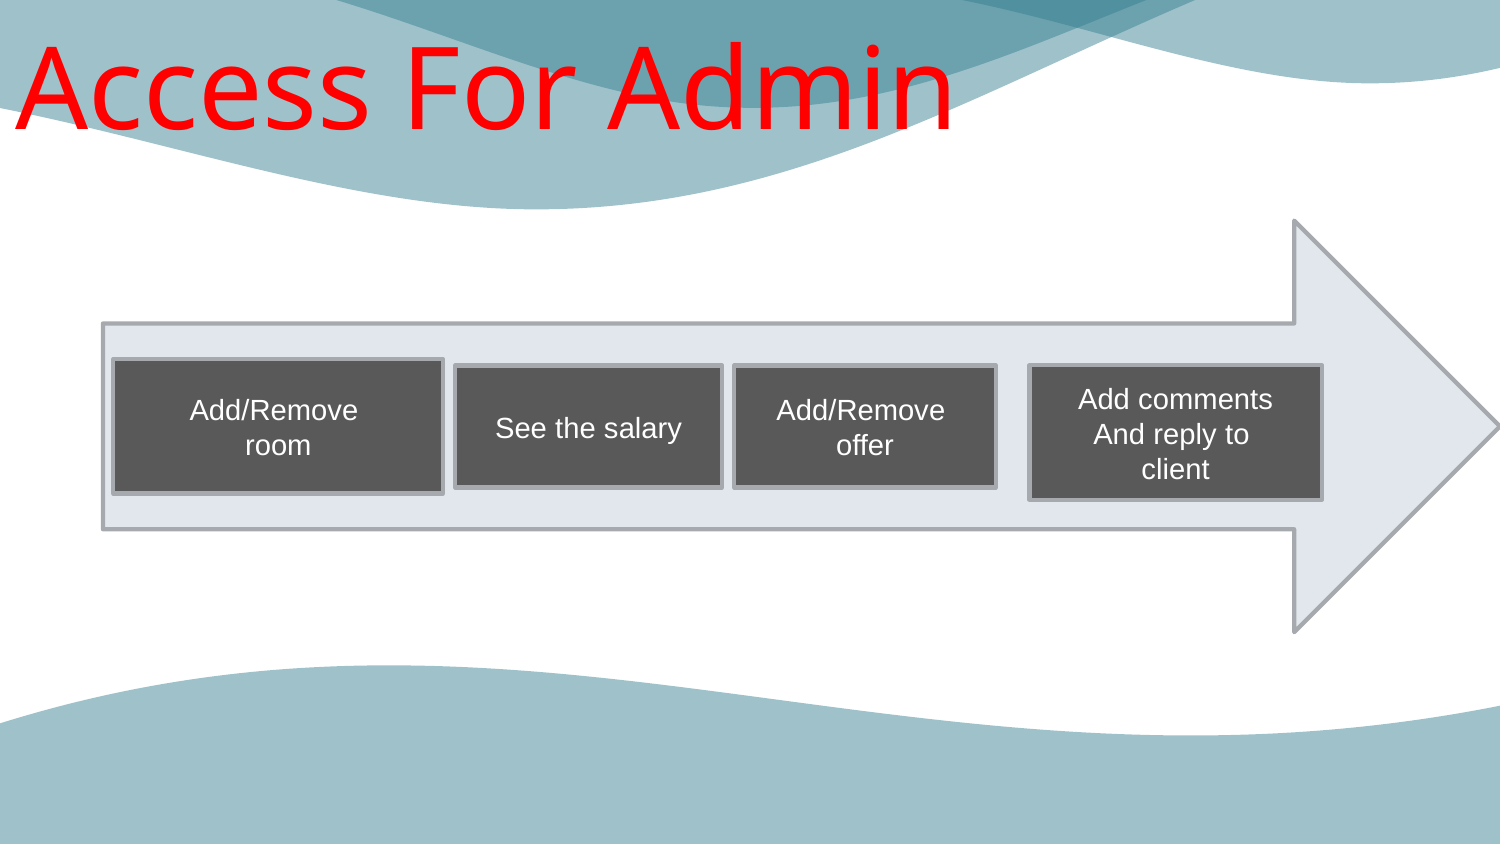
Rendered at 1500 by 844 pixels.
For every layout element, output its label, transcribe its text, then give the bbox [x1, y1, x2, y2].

text_box Add comments And reply to client [1027, 363, 1324, 502]
text_box Add/Remove offer [732, 363, 998, 490]
text_box [100, 218, 1500, 635]
text_box Add/Remove room [111, 357, 445, 496]
text_box See the salary [453, 363, 724, 490]
title Access For Admin [0, 0, 1030, 169]
